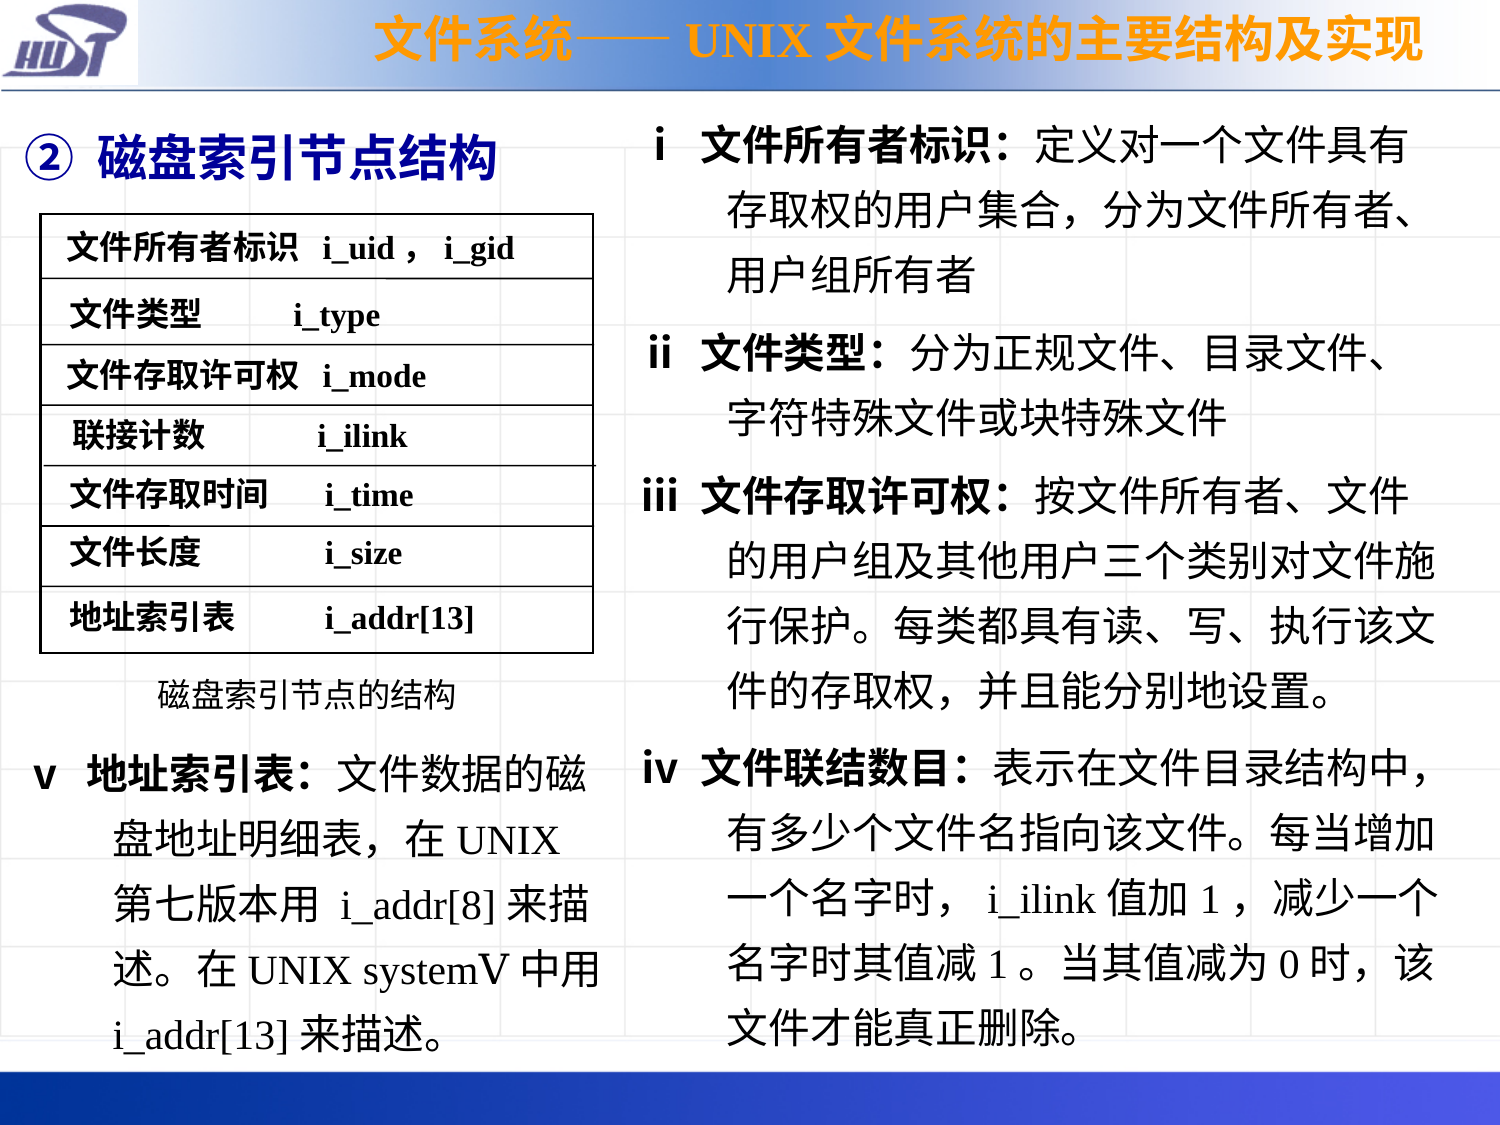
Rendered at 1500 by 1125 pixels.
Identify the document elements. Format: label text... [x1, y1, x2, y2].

text_box 磁盘索引节点的结构 [143, 666, 484, 722]
text_box ⅴ 地址索引表：文件数据的磁盘地址明细表，在UNIX 第七版本用 i_addr[8]来描述。在UNIX systemⅤ中用i_addr[13]来描述。 [10, 725, 628, 1066]
text_box ⅰ 文件所有者标识：定义对一个文件具有存取权的用户集合，分为文件所有者、用户组所有者 ⅱ 文件类型：分为正规文件、目录文件、字符特殊文件或块特殊文件 ⅲ 文件存取许可权：按文件所有者、文件的用户组及其他用户三个类别对文件施行保护。每类都具有读、写、执行该文件的存取权，并且能分别地设置。 ⅳ 文件联结数目：表示在文件目录结构中，有多少个文件名指向该文件。每当增加一个名字时，i_ilink值加1，减少一个名字时其值减1。当其值减为0时，该文件才能真正删除。 [624, 96, 1466, 1060]
text_box 文件系统——UNIX文件系统的主要结构及实现 [62, 6, 1440, 76]
picture [0, 0, 1500, 1125]
text_box ② 磁盘索引节点结构 [9, 106, 558, 194]
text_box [39, 213, 599, 653]
